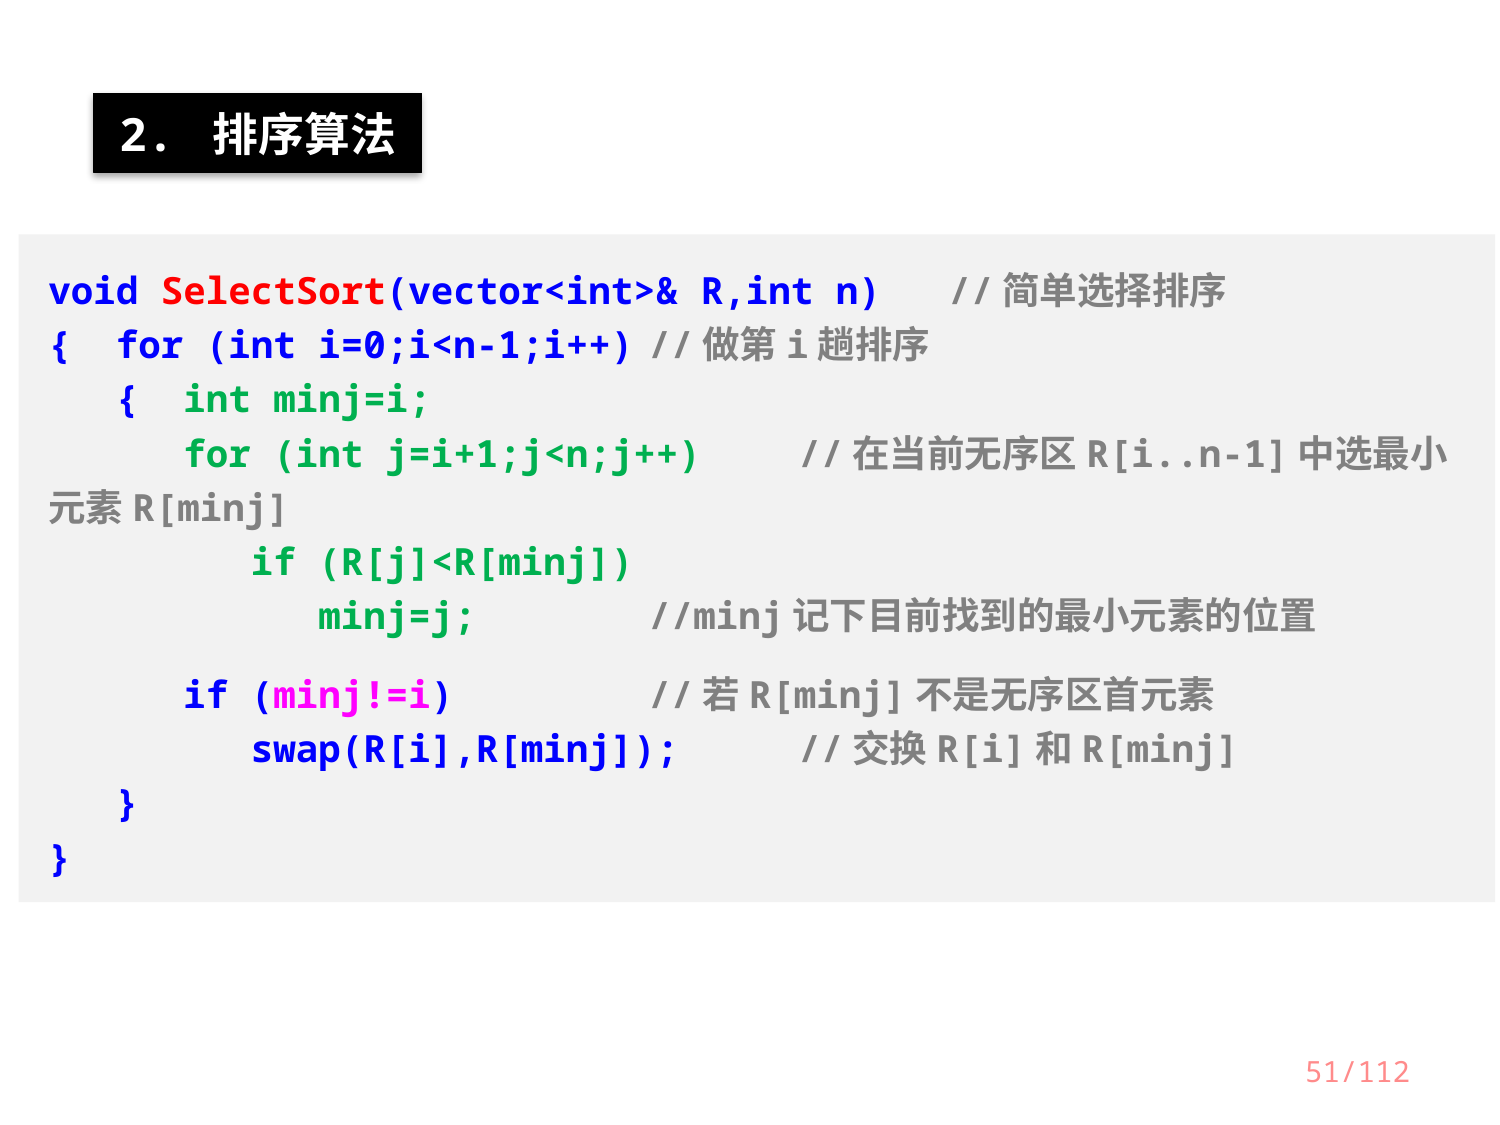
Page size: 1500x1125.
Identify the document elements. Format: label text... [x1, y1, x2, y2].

text_box void SelectSort(vector<int>& R,int n) //简单选择排序 { for (int i=0;i<n-1;i++) //做第i趟排序 { int minj=i; for (int j=i+1;j<n;j++) //在当前无序区R[i..n-1]中选最小元素R[minj] if (R[j]<R[minj]) minj=j; //minj记下目前找到的最小元素的位置 if (minj!=i) //若R[minj]不是无序区首元素 swap(R[i],R[minj]); //交换R[i]和R[minj] } } [17, 232, 1497, 904]
slide_number 51/112 [1242, 1042, 1425, 1103]
text_box 2. 排序算法 [93, 93, 422, 173]
